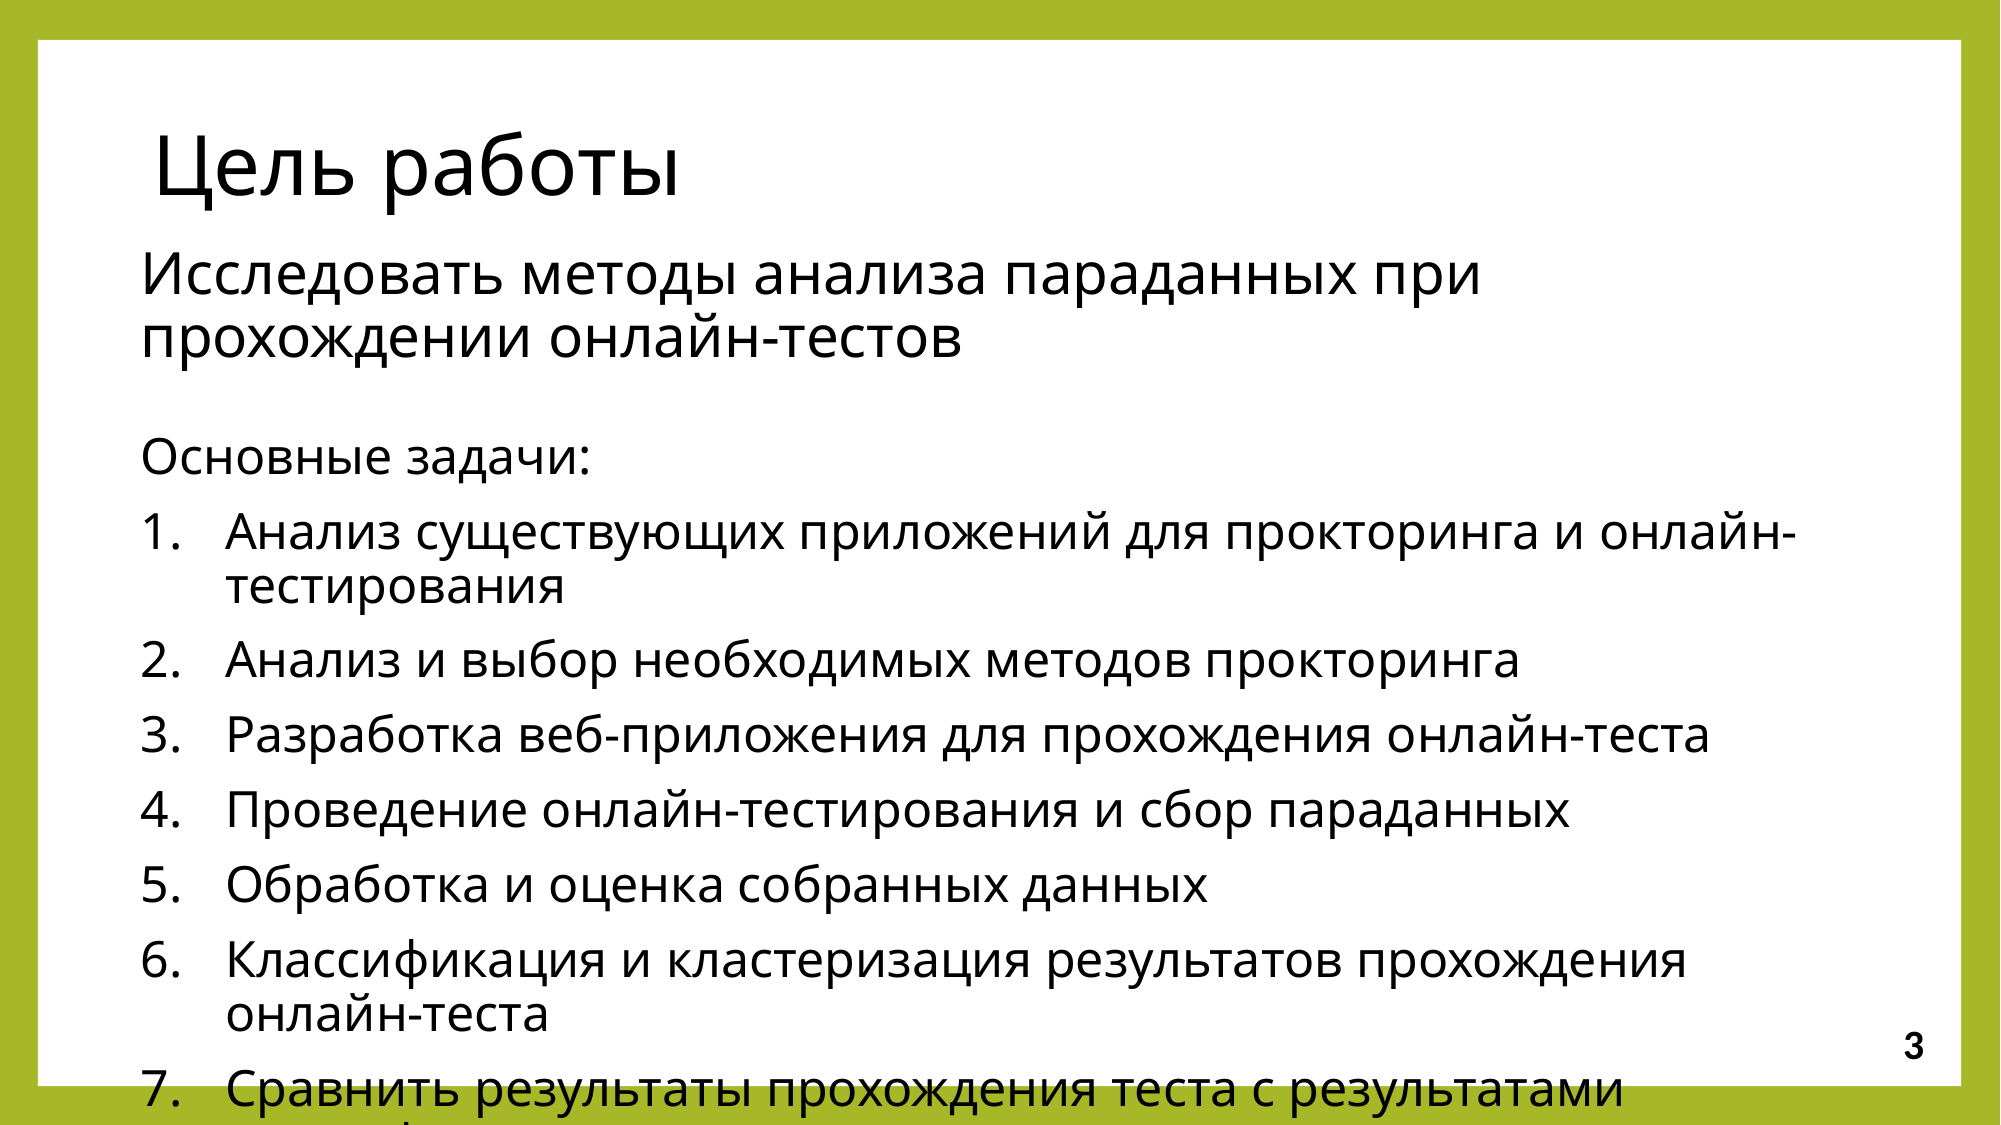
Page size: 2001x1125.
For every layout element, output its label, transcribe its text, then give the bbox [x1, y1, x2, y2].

text_box Исследовать методы анализа параданных при прохождении онлайн-тестов [125, 237, 1851, 413]
text_box 3 [1659, 1013, 1940, 1073]
text_box Цель работы [137, 59, 1863, 278]
text_box Основные задачи: Анализ существующих приложений для прокторинга и онлайн-тестирования Анализ и выбор необходимых методов прокторинга Разработка веб-приложения для прохождения онлайн-теста Проведение онлайн-тестирования и сбор параданных Обработка и оценка собранных данных Классификация и кластеризация результатов прохождения онлайн-теста Сравнить результаты прохождения теста с результатами классификации [125, 423, 1911, 966]
